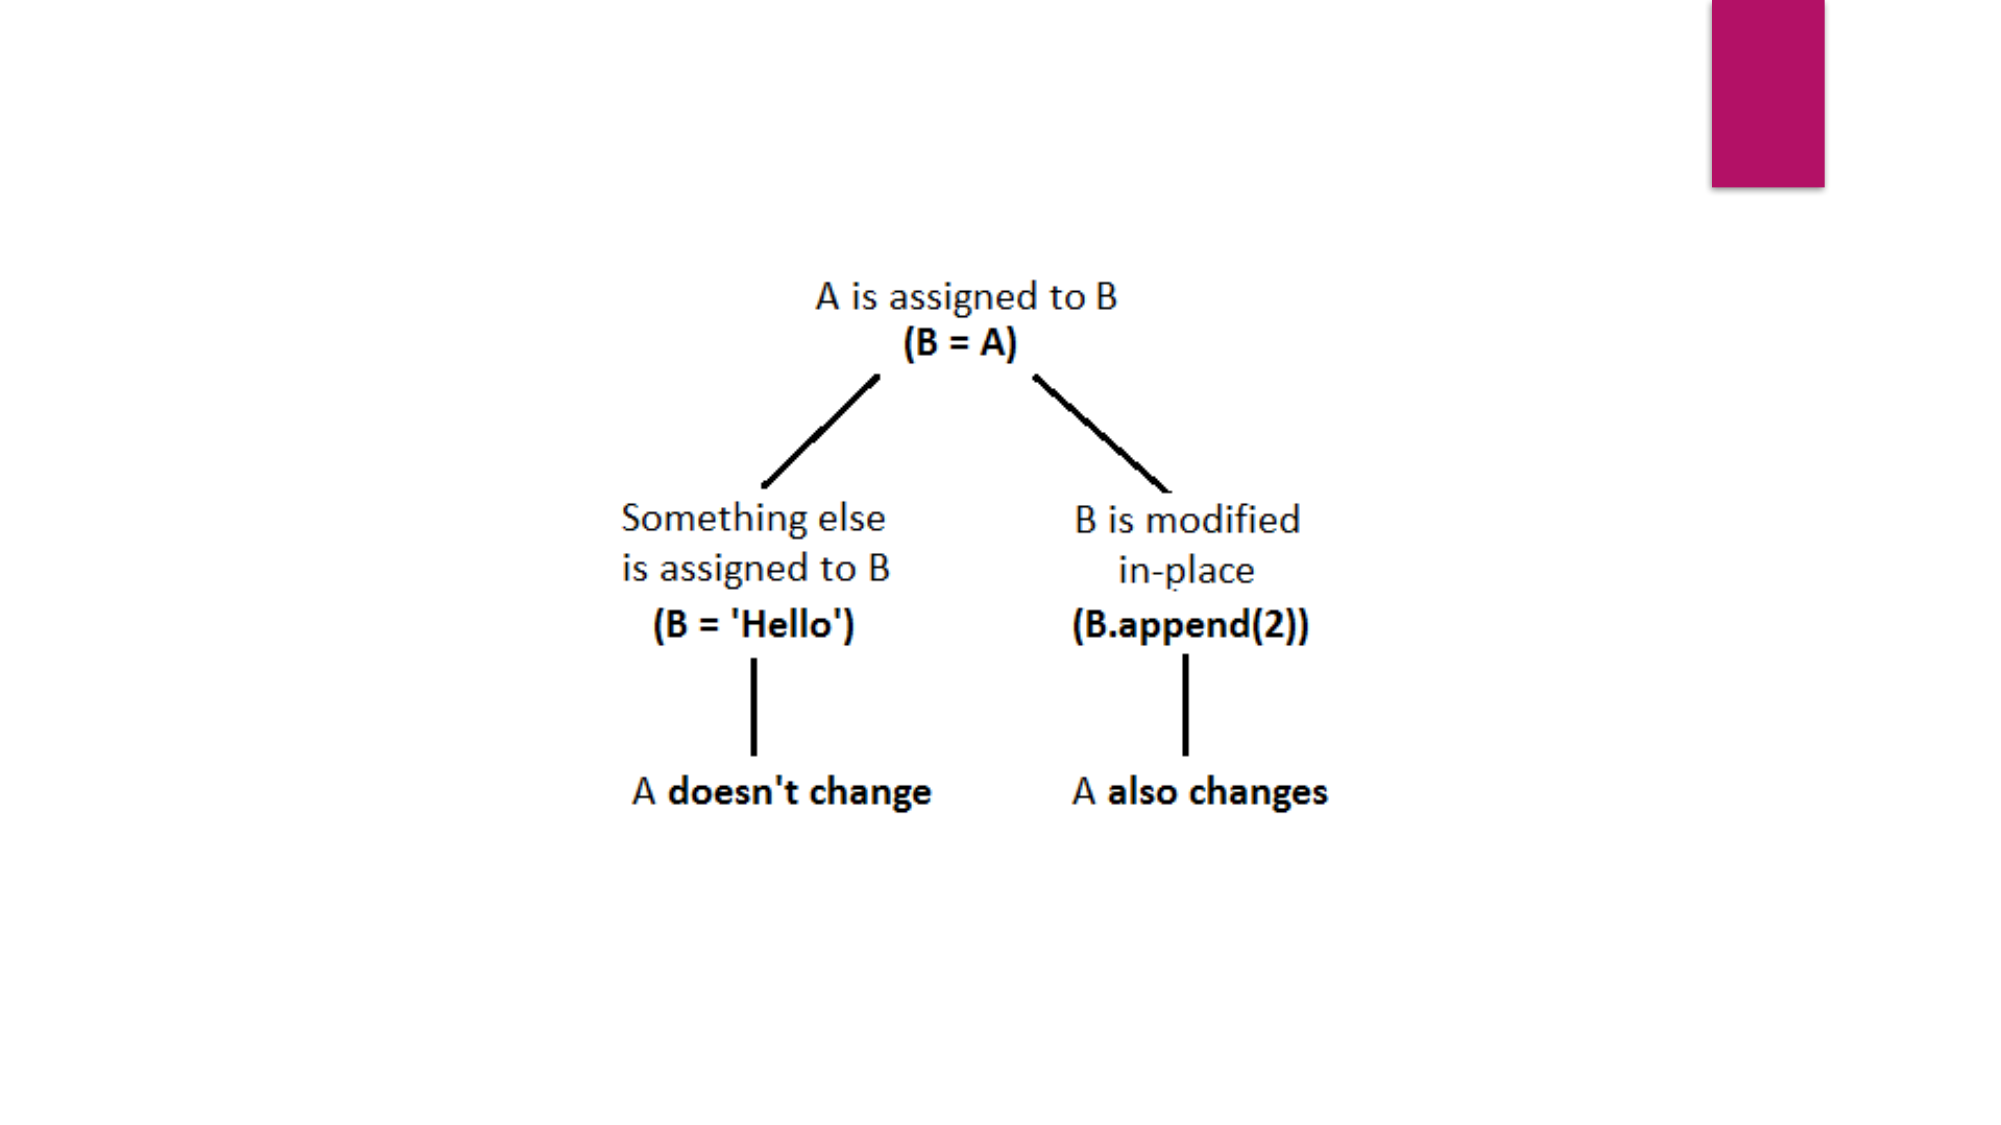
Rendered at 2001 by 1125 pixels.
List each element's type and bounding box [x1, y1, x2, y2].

picture [549, 220, 1451, 905]
